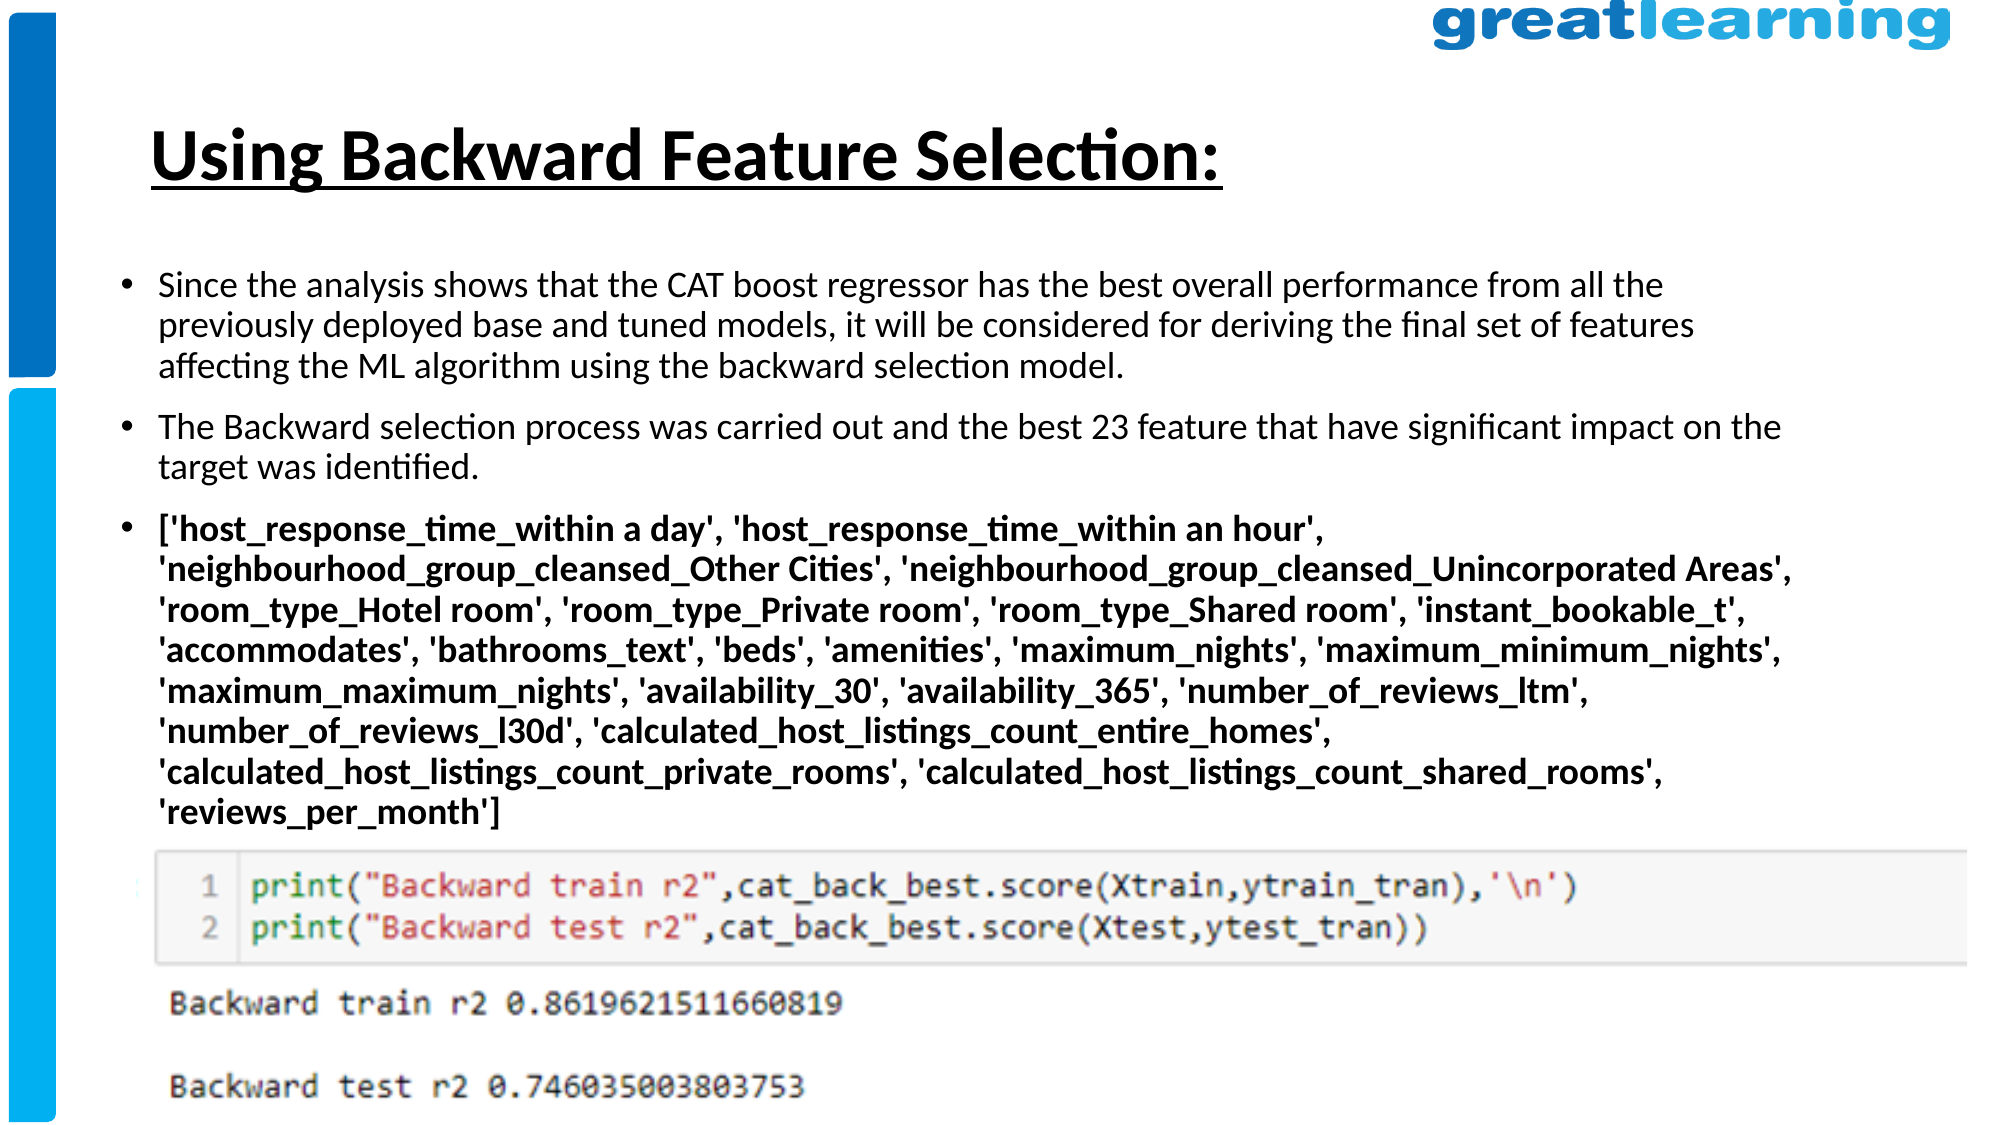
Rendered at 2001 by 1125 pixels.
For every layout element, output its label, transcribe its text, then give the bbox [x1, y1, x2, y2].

title Using Backward Feature Selection: [135, 71, 1760, 181]
list Since the analysis shows that the CAT boost regressor has the best overall performance from all the previously deployed base and tuned models, it will be considered for deriving the final set of features affecting the ML algorithm using the backward selection model. The Backward selection process was carried out and the best 23 feature that have significant impact on the target was identified. ['host_response_time_within a day', 'host_response_time_within an hour', 'neighbourhood_group_cleansed_Other Cities', 'neighbourhood_group_cleansed_Unincorporated Areas', 'room_type_Hotel room', 'room_type_Private room', 'room_type_Shared room', 'instant_bookable_t', 'accommodates', 'bathrooms_text', 'beds', 'amenities', 'maximum_nights', 'maximum_minimum_nights', 'maximum_maximum_nights', 'availability_30', 'availability_365', 'number_of_reviews_ltm', 'number_of_reviews_l30d', 'calculated_host_listings_count_entire_homes', 'calculated_host_listings_count_private_rooms', 'calculated_host_listings_count_shared_rooms', 'reviews_per_month'] [105, 181, 1821, 917]
picture [135, 836, 1968, 1125]
picture [1433, 0, 1950, 50]
